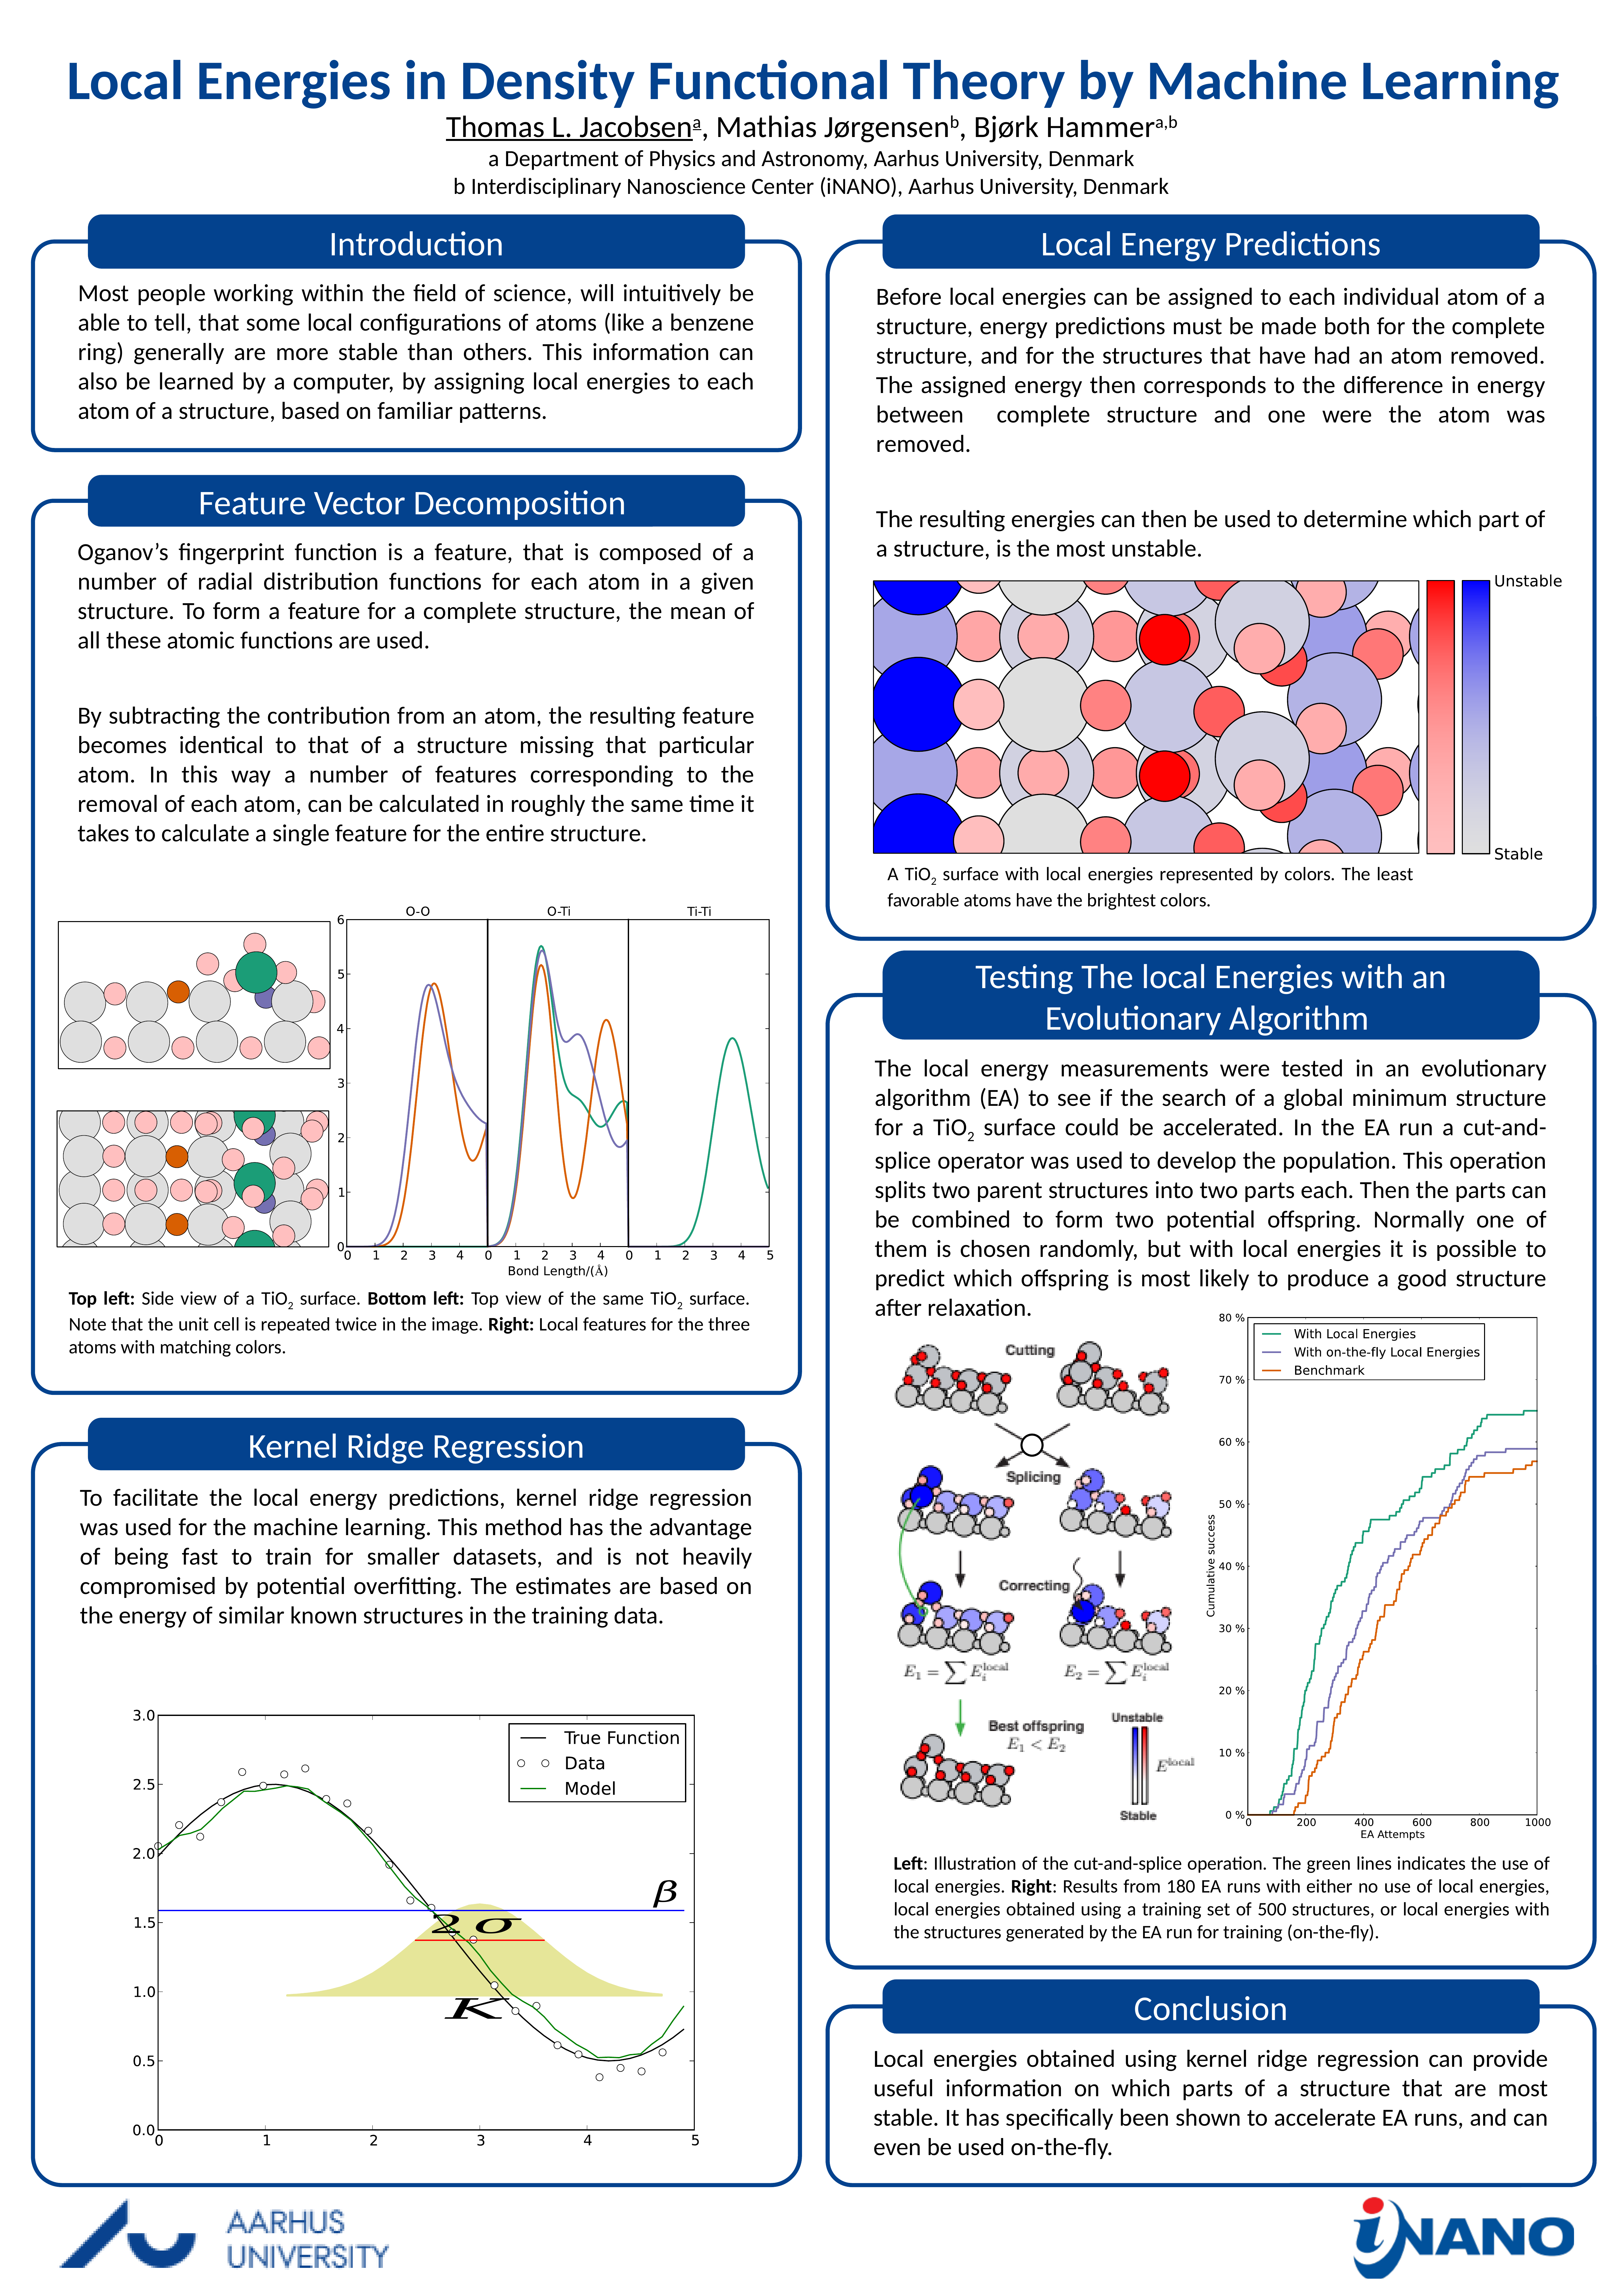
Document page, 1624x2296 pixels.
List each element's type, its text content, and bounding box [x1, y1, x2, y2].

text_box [58, 899, 780, 1358]
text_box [874, 567, 1570, 910]
text_box Local Energies in Density Functional Theory by Machine Learning [33, 41, 1595, 113]
picture [58, 2197, 396, 2279]
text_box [33, 475, 800, 1393]
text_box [33, 214, 800, 450]
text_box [33, 1418, 800, 2185]
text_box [828, 951, 1595, 1968]
text_box Thomas L. Jacobsena, Mathias Jørgensenb, Bjørk Hammera,b a Department of Physics and Astronomy, Aarhus University, Denmark b Interdisciplinary Nanoscience Center (iNANO), Aarhus University, Denmark [327, 104, 1297, 201]
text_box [828, 214, 1595, 939]
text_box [867, 1307, 1555, 1946]
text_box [124, 1701, 709, 2154]
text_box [828, 1979, 1595, 2185]
picture [1354, 2197, 1574, 2279]
